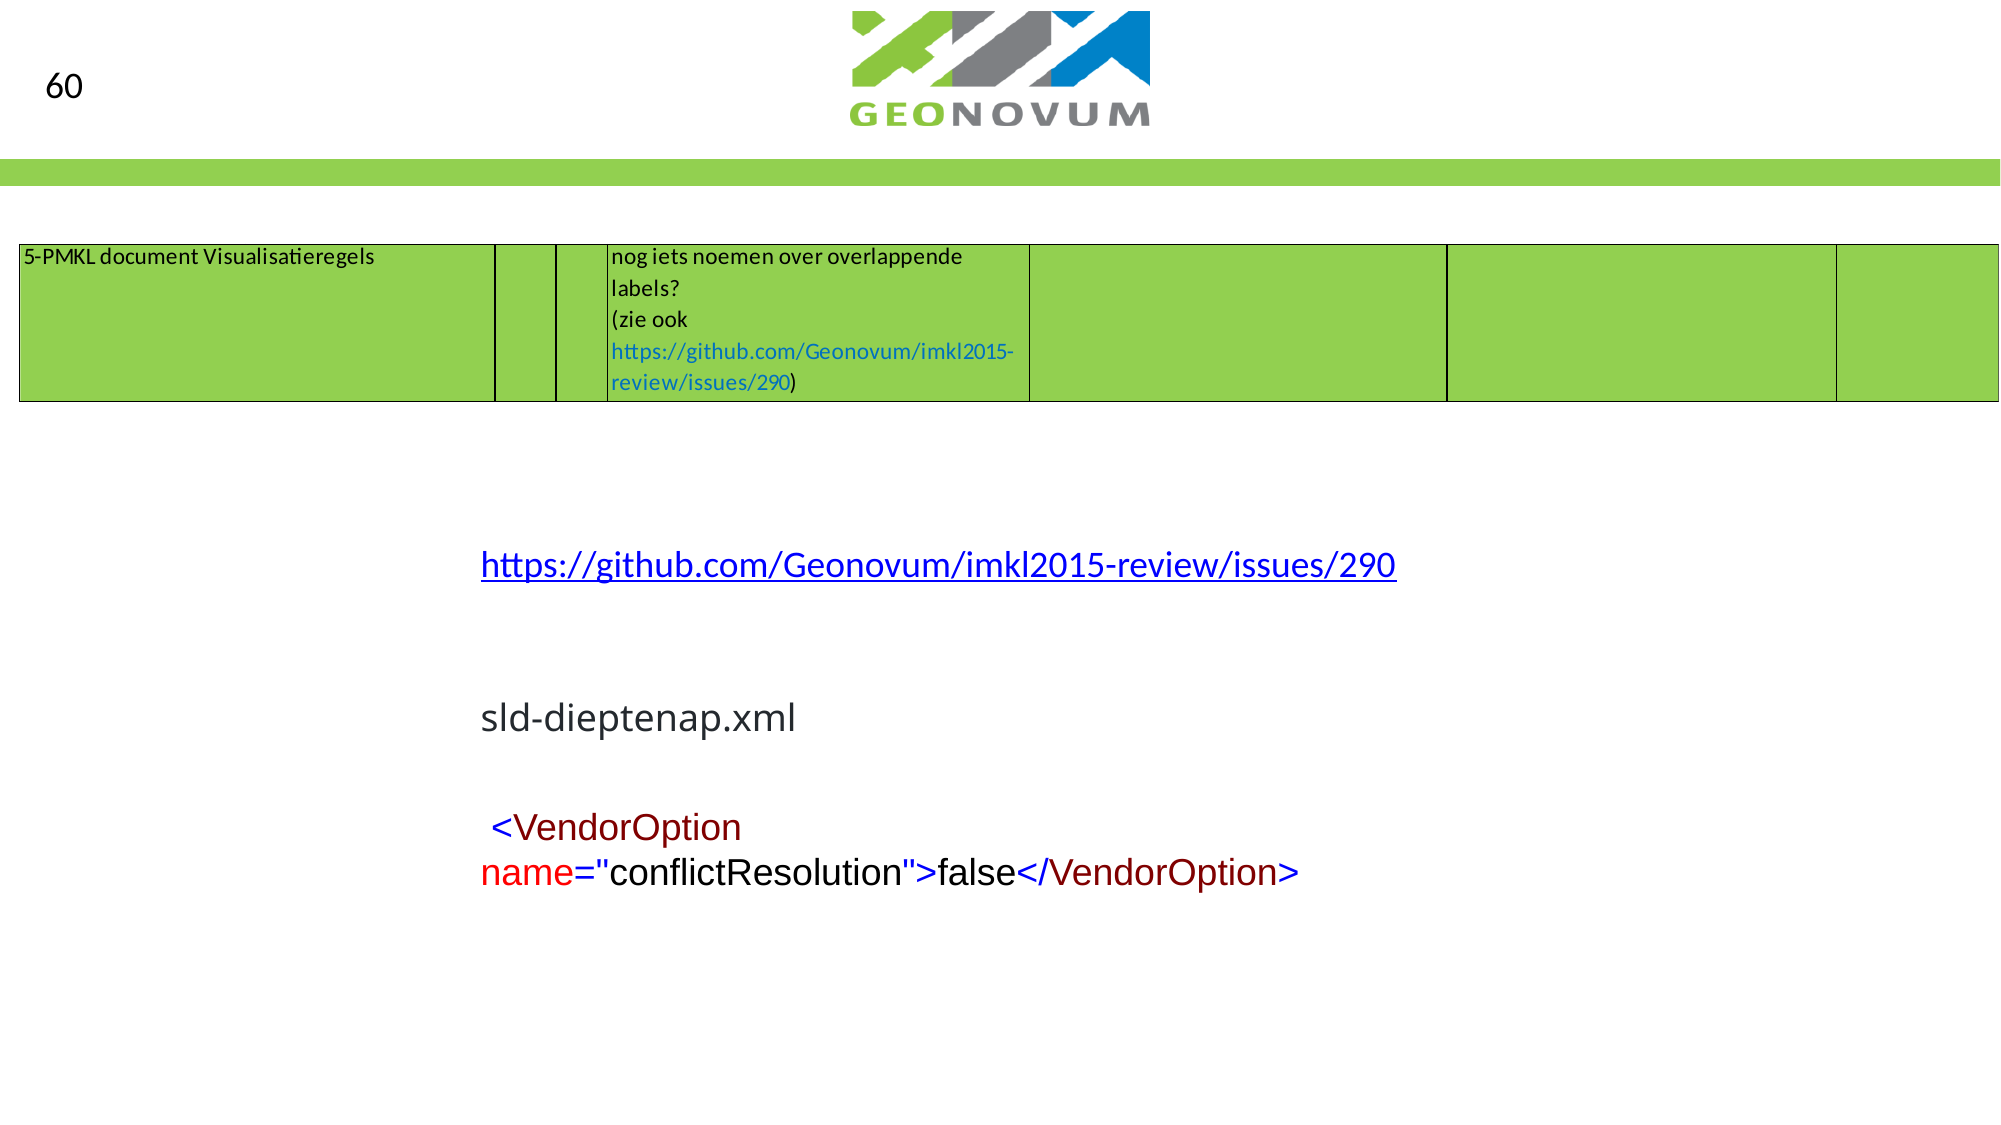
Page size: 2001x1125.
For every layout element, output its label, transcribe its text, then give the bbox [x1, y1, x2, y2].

text_box 60 [30, 53, 125, 114]
picture [18, 243, 2000, 404]
text_box sld-dieptenap.xml [465, 686, 1468, 747]
text_box https://github.com/Geonovum/imkl2015-review/issues/290 [465, 532, 1468, 637]
text_box <VendorOption name="conflictResolution">false</VendorOption> [465, 795, 1468, 901]
picture [850, 11, 1150, 126]
